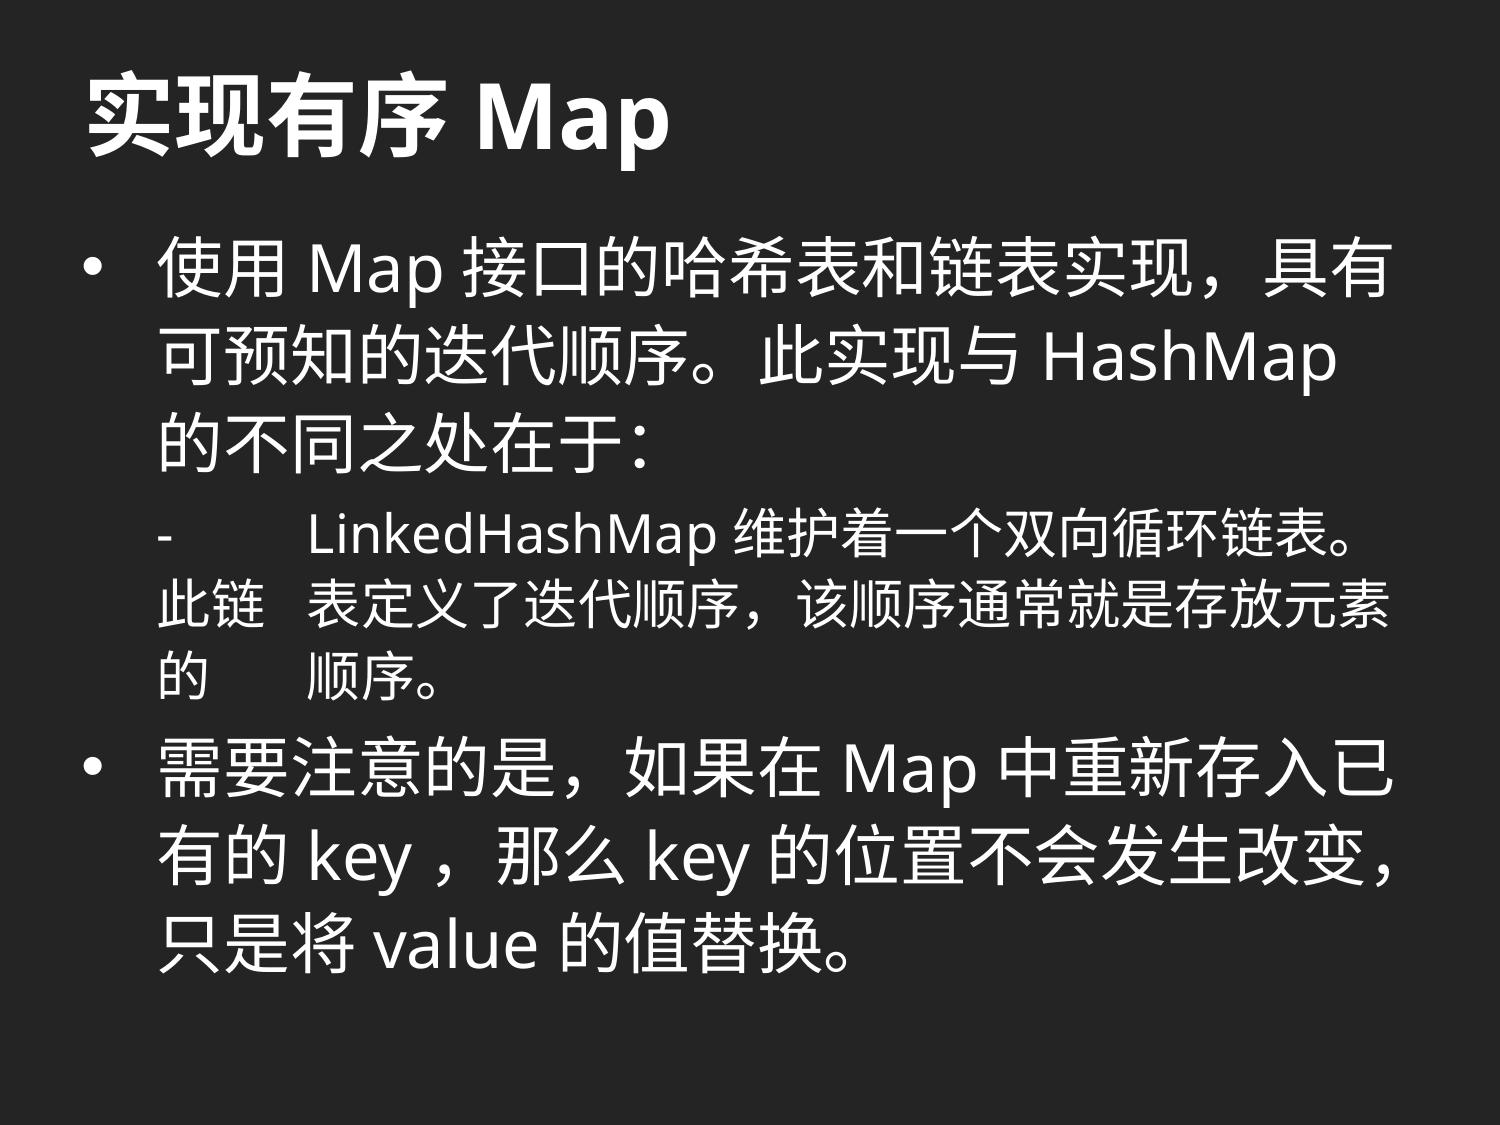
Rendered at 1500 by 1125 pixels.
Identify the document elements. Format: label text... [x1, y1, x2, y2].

title 实现有序Map [68, 35, 1432, 192]
list 使用Map接口的哈希表和链表实现，具有可预知的迭代顺序。此实现与HashMap的不同之处在于： - LinkedHashMap维护着一个双向循环链表。此链 表定义了迭代顺序，该顺序通常就是存放元素的 顺序。 需要注意的是，如果在Map中重新存入已有的key，那么key的位置不会发生改变，只是将value的值替换。 [66, 210, 1433, 1044]
